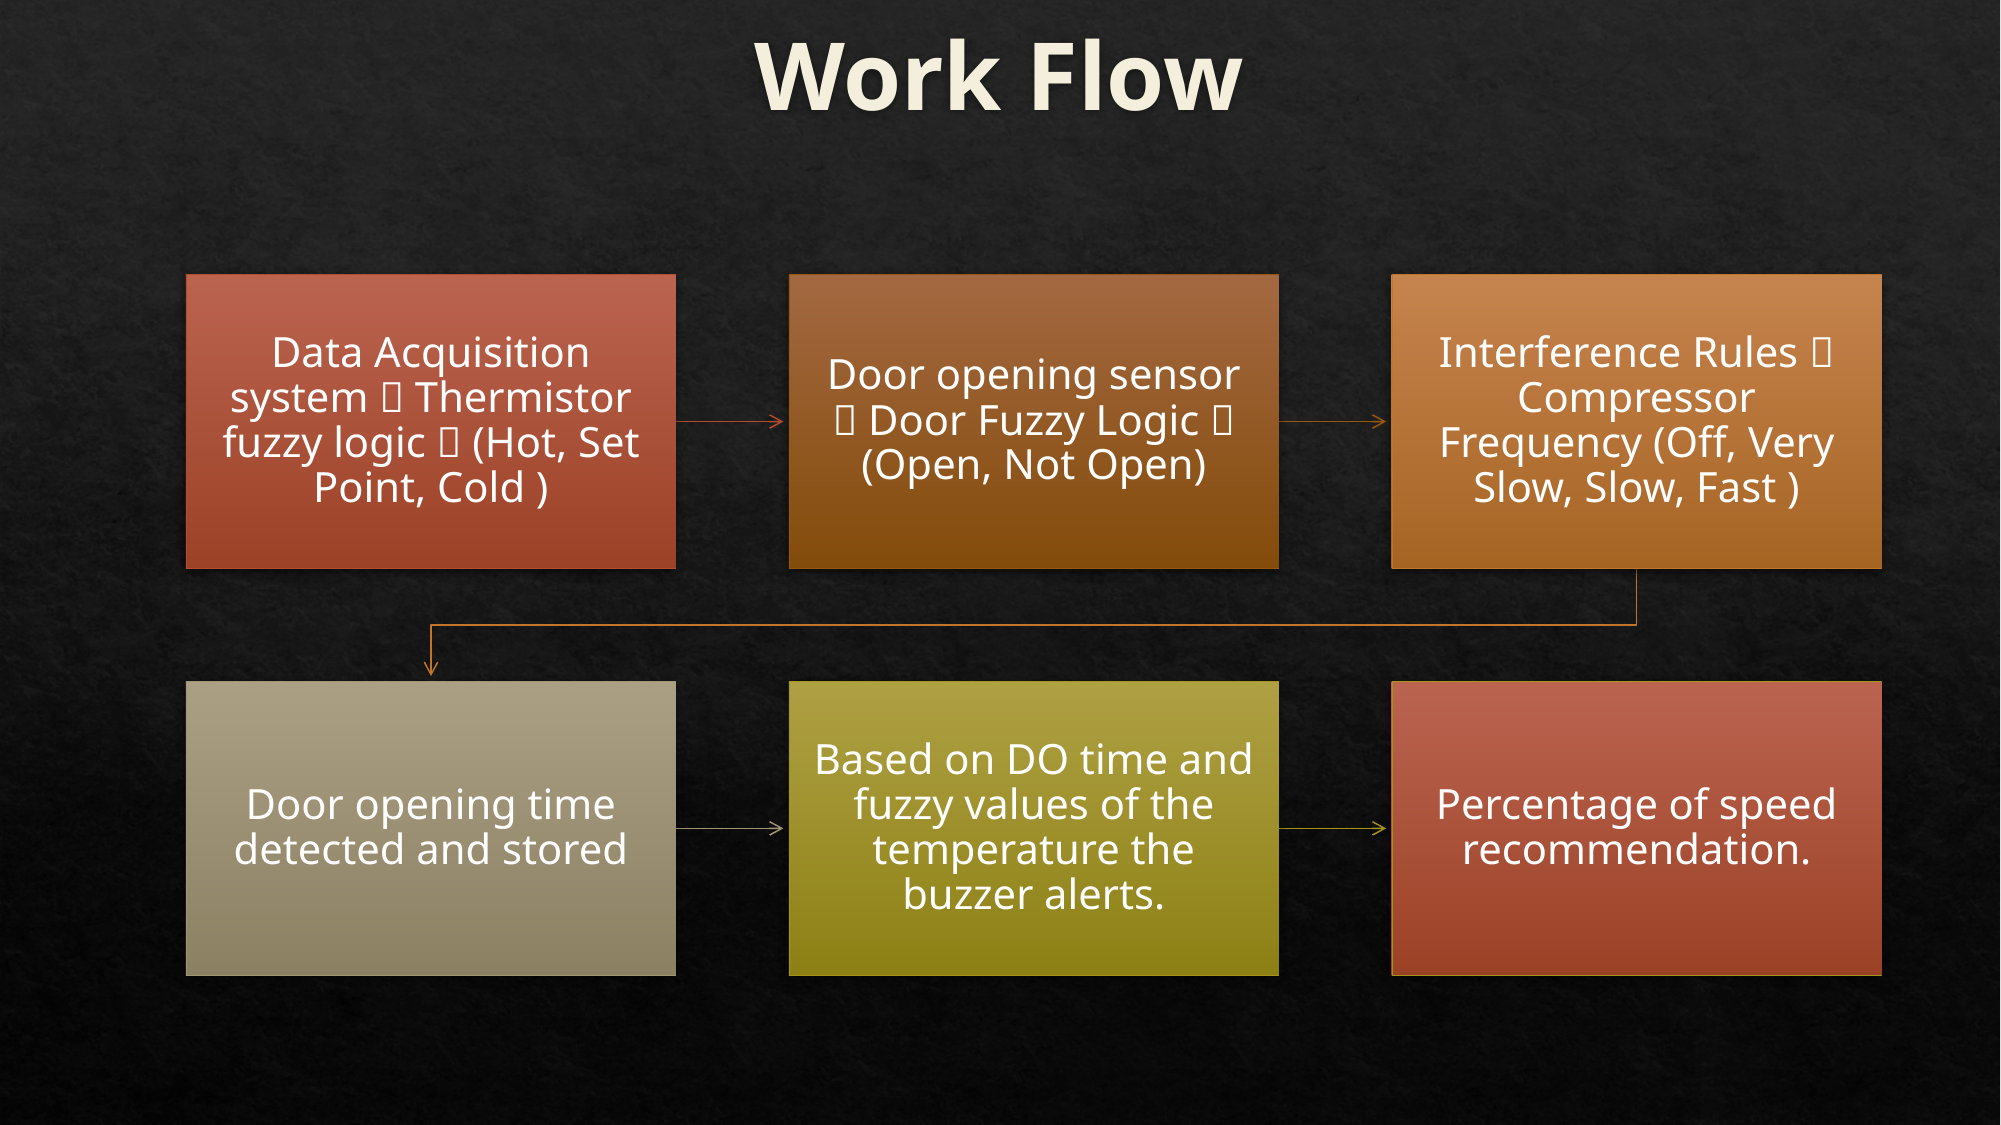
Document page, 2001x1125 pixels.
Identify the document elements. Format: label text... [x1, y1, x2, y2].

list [184, 244, 1884, 1006]
title Work Flow [149, 21, 1849, 139]
